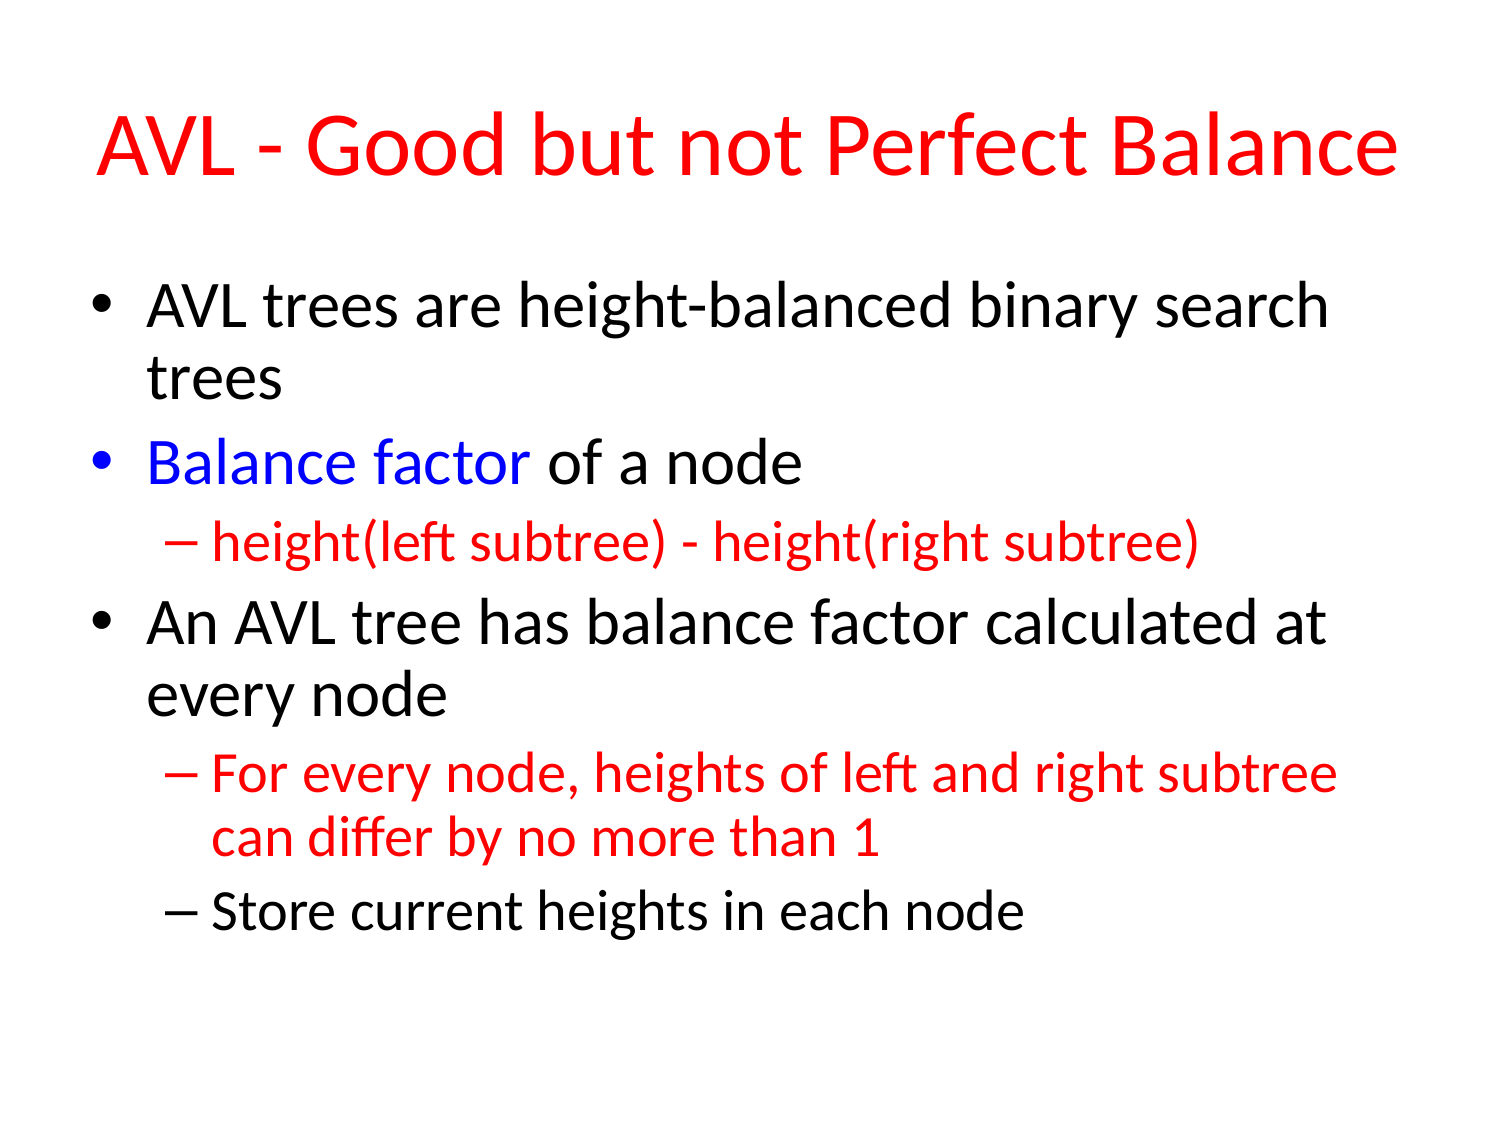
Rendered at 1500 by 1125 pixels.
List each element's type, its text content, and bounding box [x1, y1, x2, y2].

list AVL trees are height-balanced binary search trees Balance factor of a node height(left subtree) - height(right subtree) An AVL tree has balance factor calculated at every node For every node, heights of left and right subtree can differ by no more than 1 Store current heights in each node [75, 262, 1425, 1005]
title AVL - Good but not Perfect Balance [75, 45, 1425, 233]
